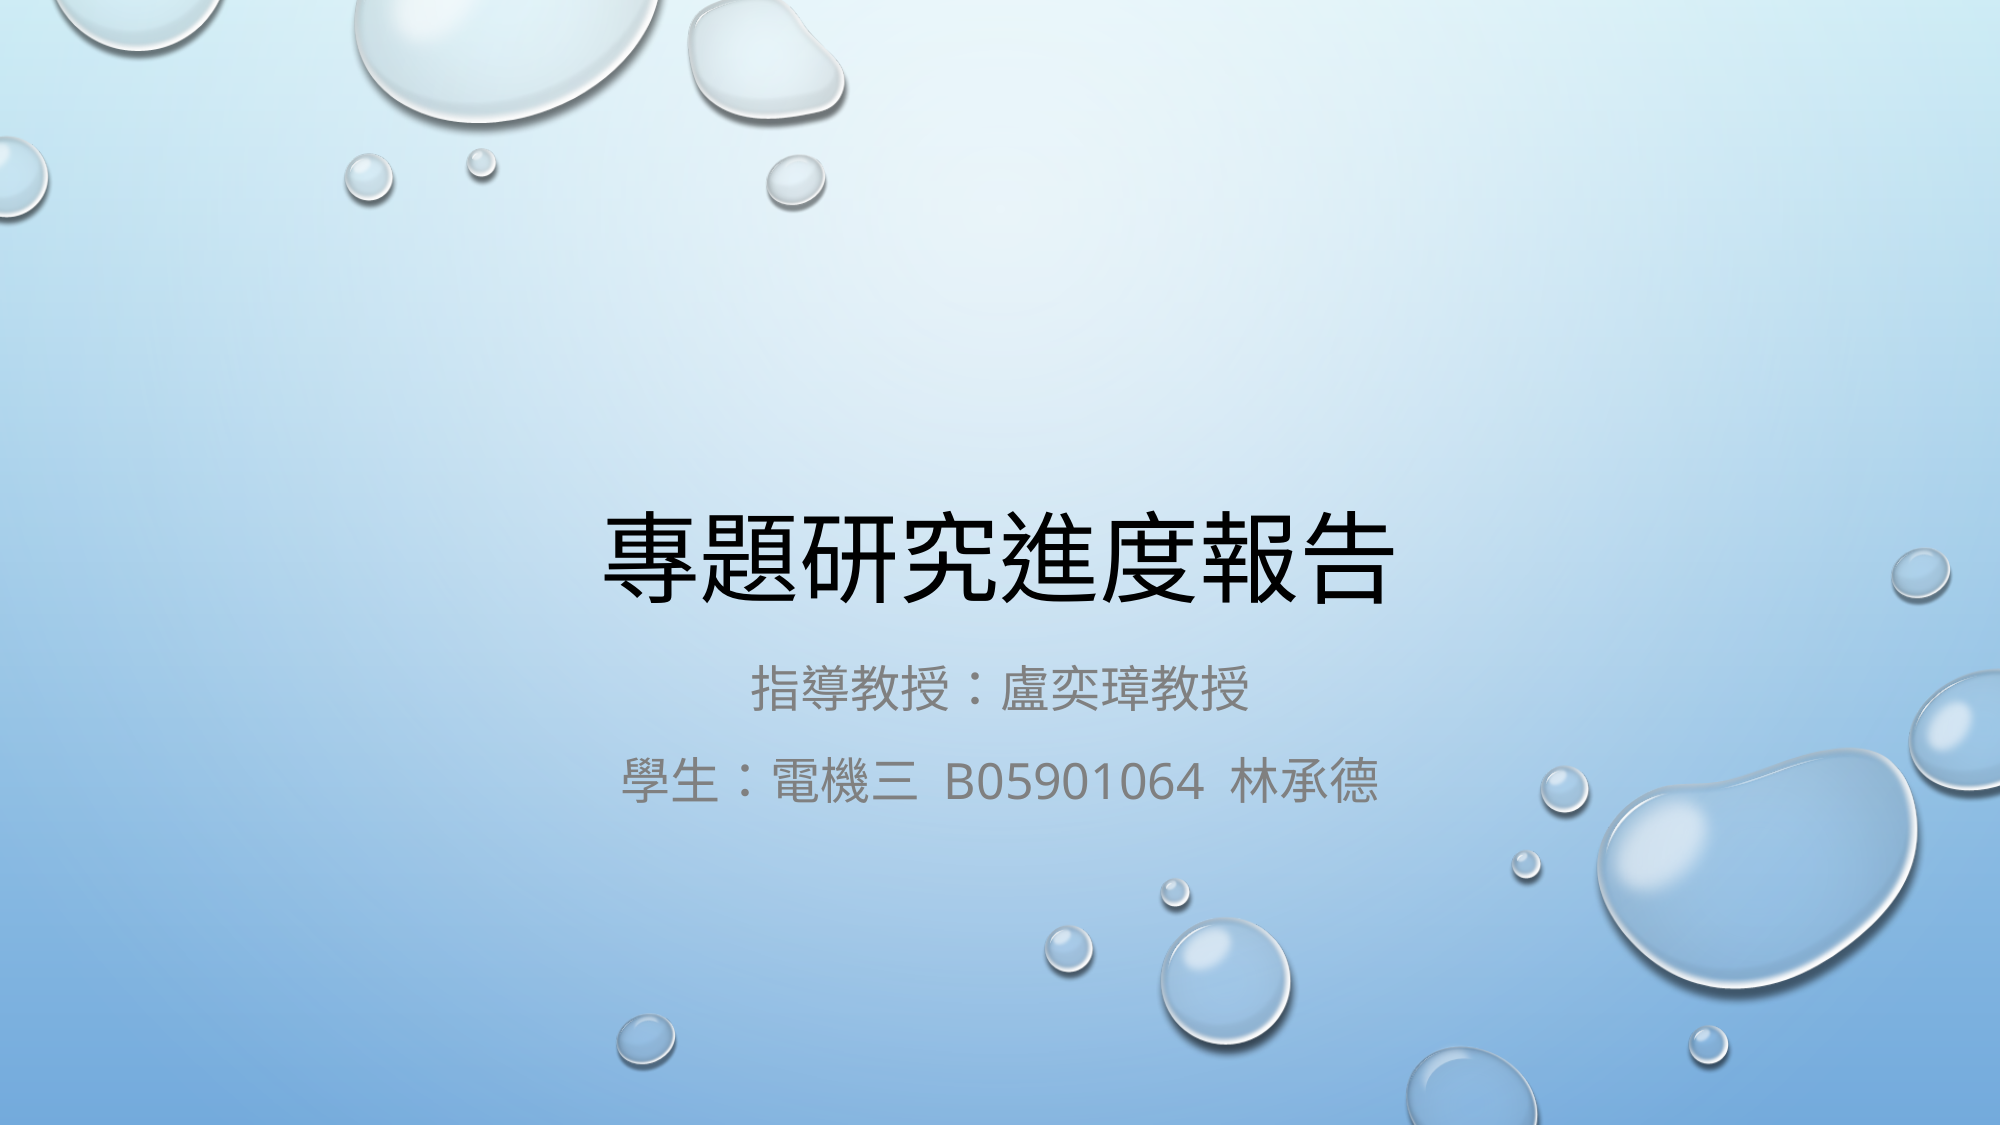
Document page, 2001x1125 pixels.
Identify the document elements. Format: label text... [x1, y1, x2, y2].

picture [0, 0, 2000, 1125]
title 專題研究進度報告 [287, 213, 1713, 625]
subtitle 指導教授：盧奕璋教授 學生：電機三 B05901064 林承德 [287, 637, 1713, 863]
